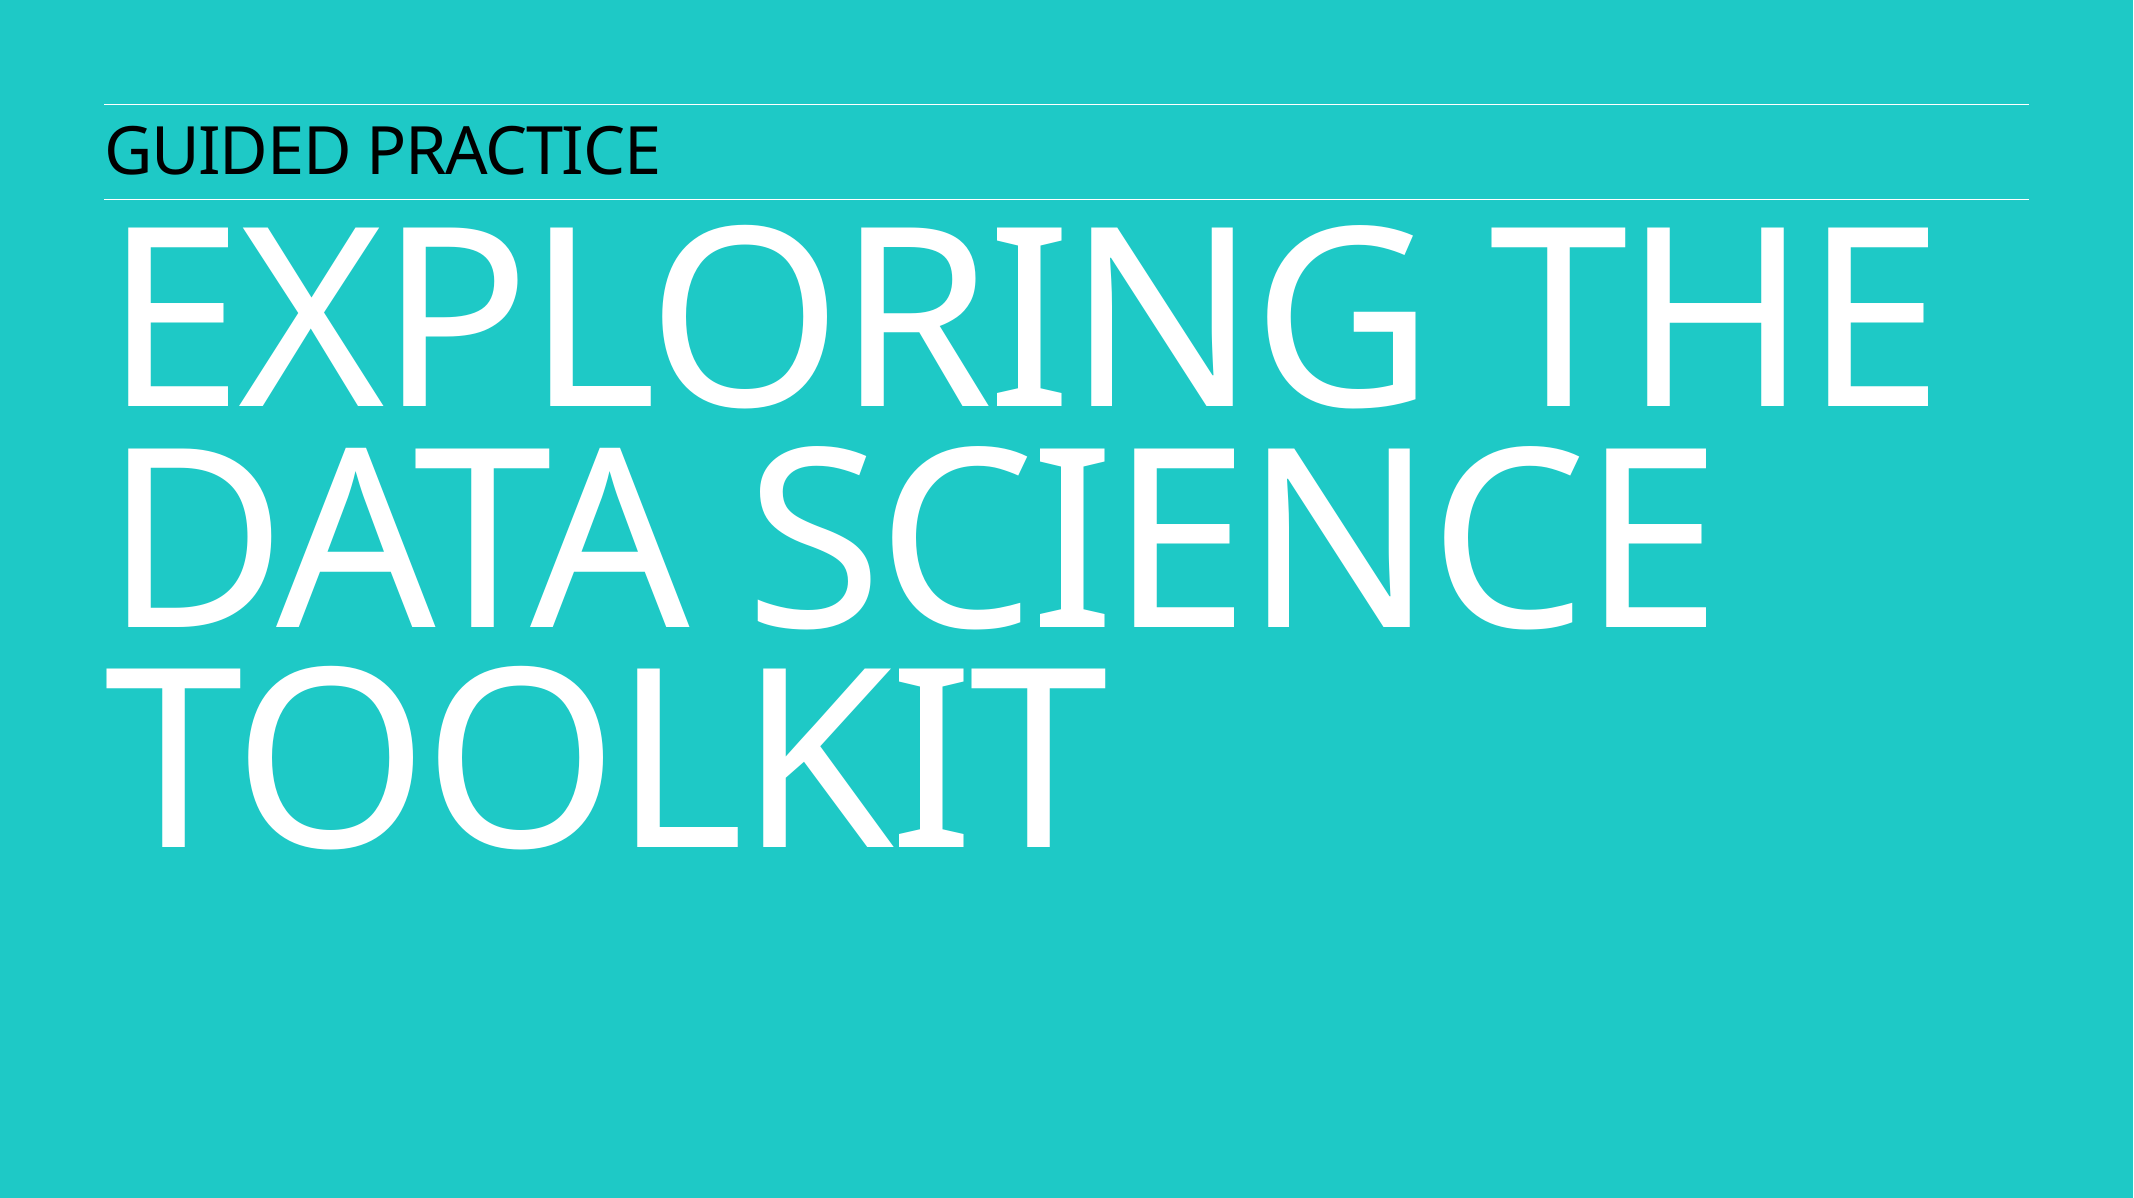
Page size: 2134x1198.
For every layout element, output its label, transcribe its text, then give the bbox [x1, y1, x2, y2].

list GUIDED PRACTICE [103, 120, 1772, 193]
list Exploring the Data Science Toolkit [103, 234, 2030, 697]
